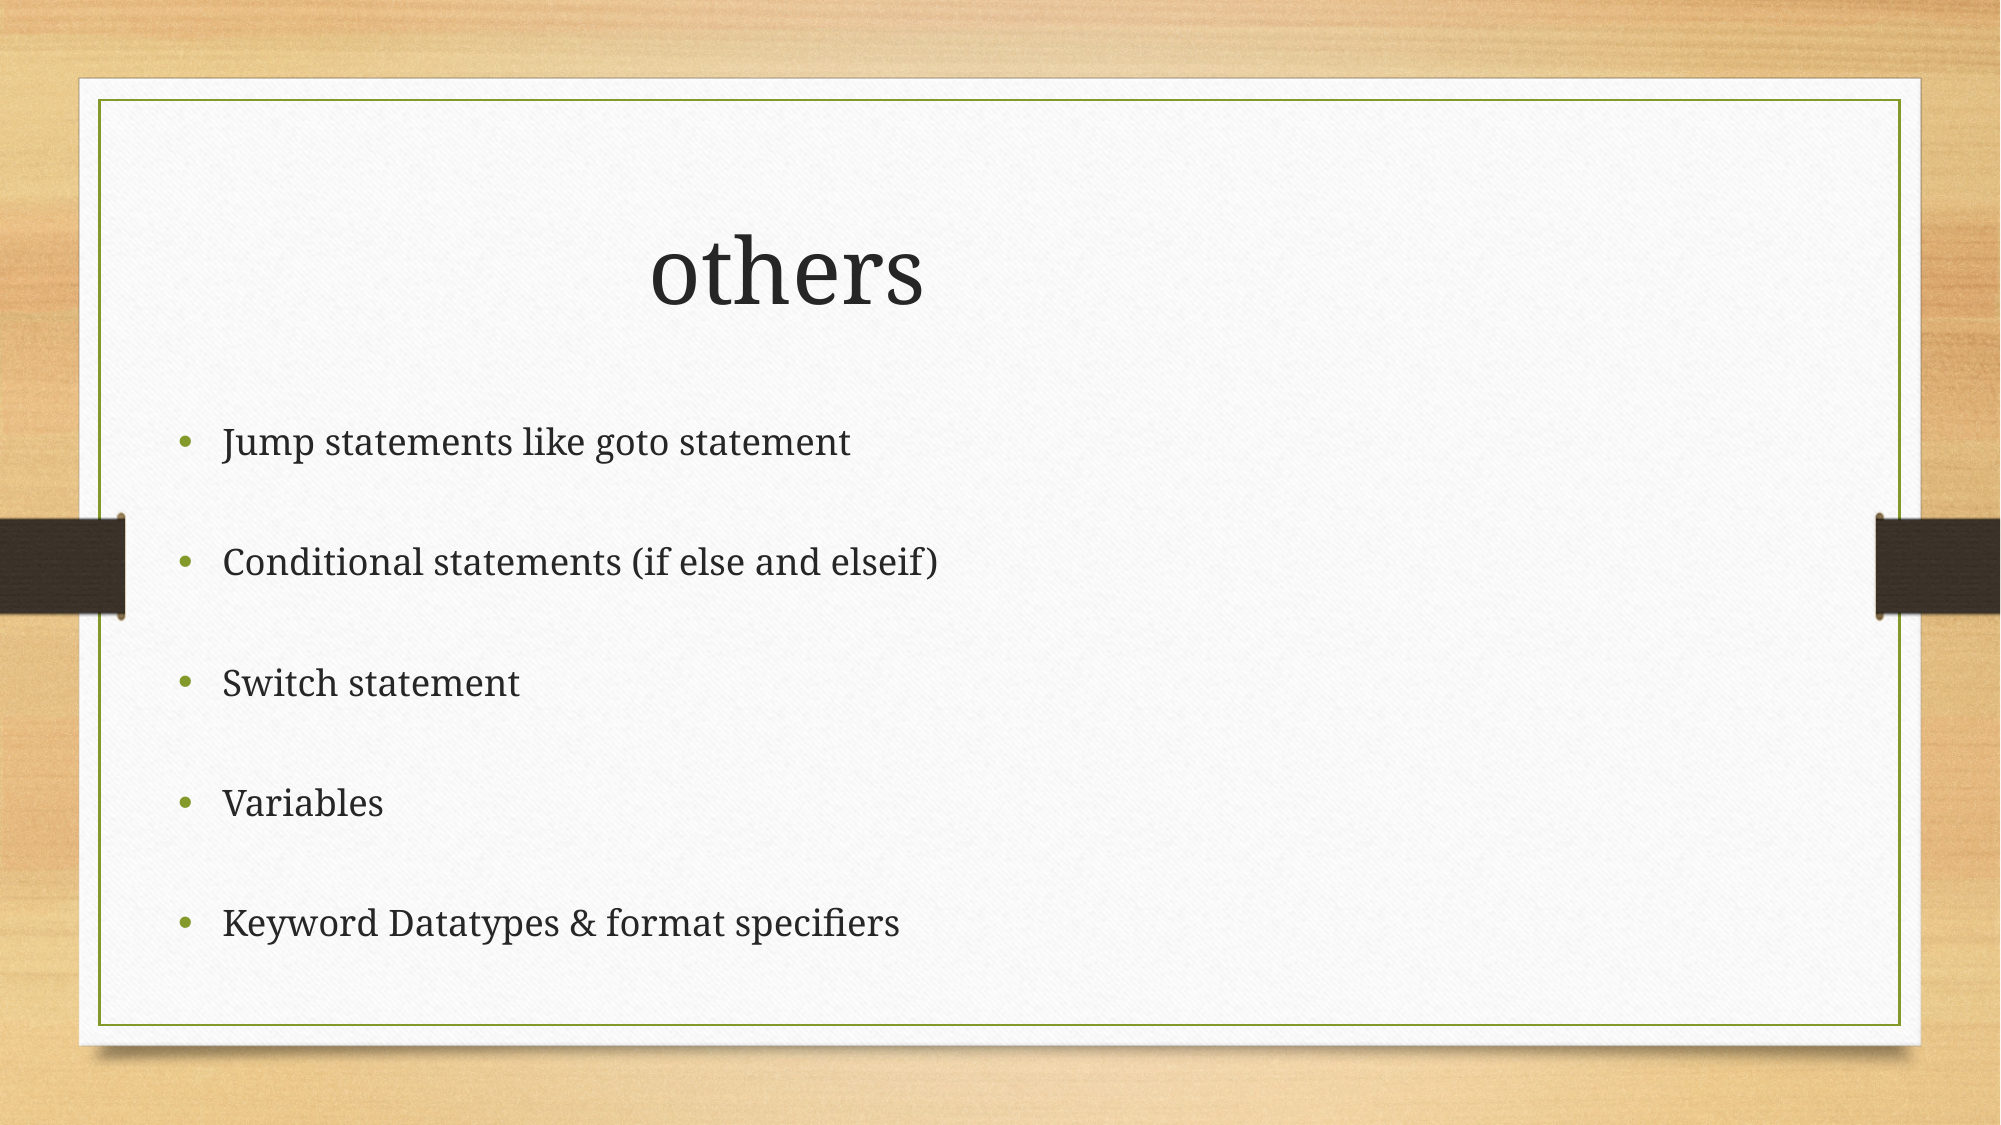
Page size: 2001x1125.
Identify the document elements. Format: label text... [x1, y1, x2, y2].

title others [0, 161, 1575, 375]
picture [0, 0, 2001, 1125]
list Jump statements like goto statement Conditional statements (if else and elseif) Switch statement Variables Keyword Datatypes & format specifiers [163, 411, 1739, 956]
